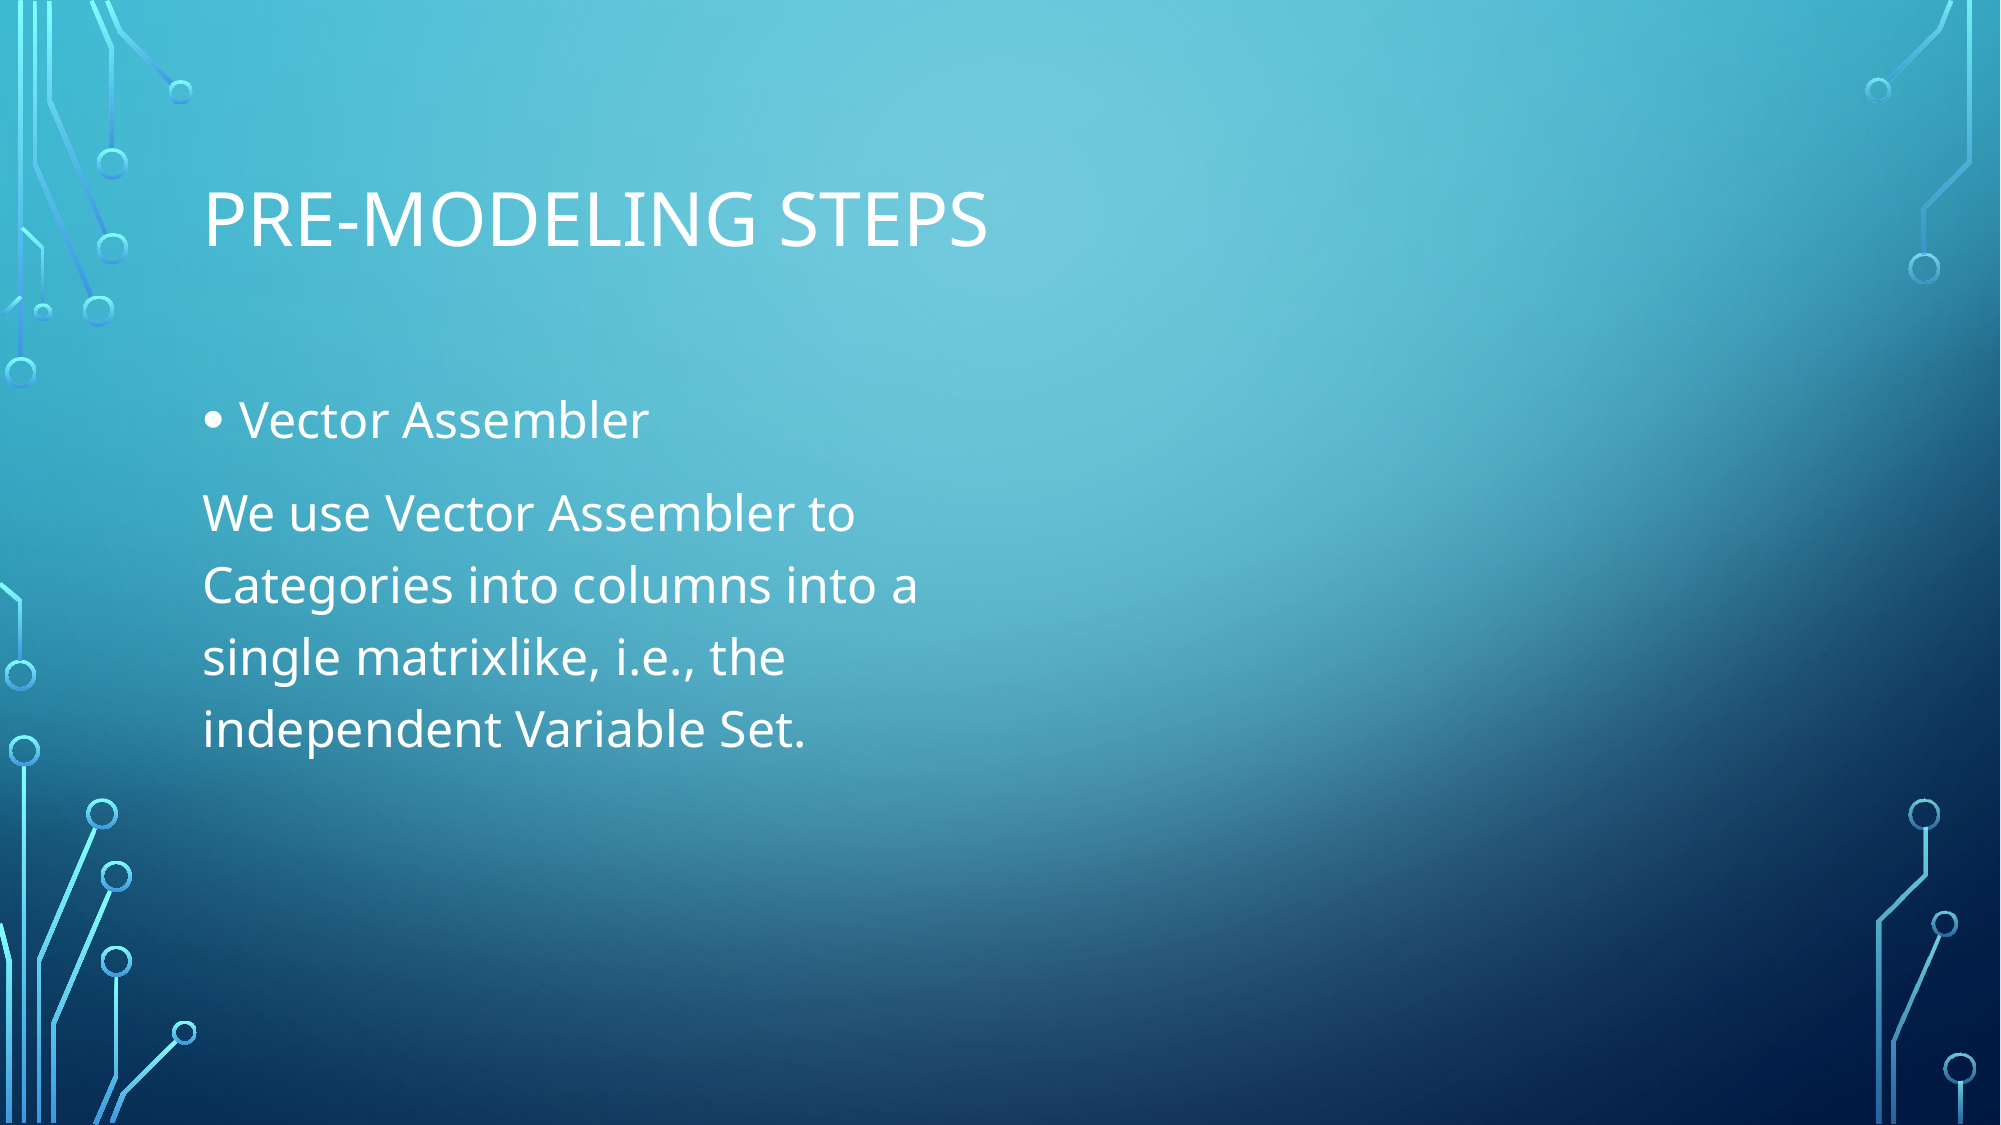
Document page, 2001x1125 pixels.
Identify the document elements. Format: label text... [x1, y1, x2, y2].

list Vector Assembler We use Vector Assembler to Categories into columns into a single matrixlike, i.e., the independent Variable Set. [187, 369, 987, 950]
title Pre-Modeling steps [187, 101, 1813, 344]
